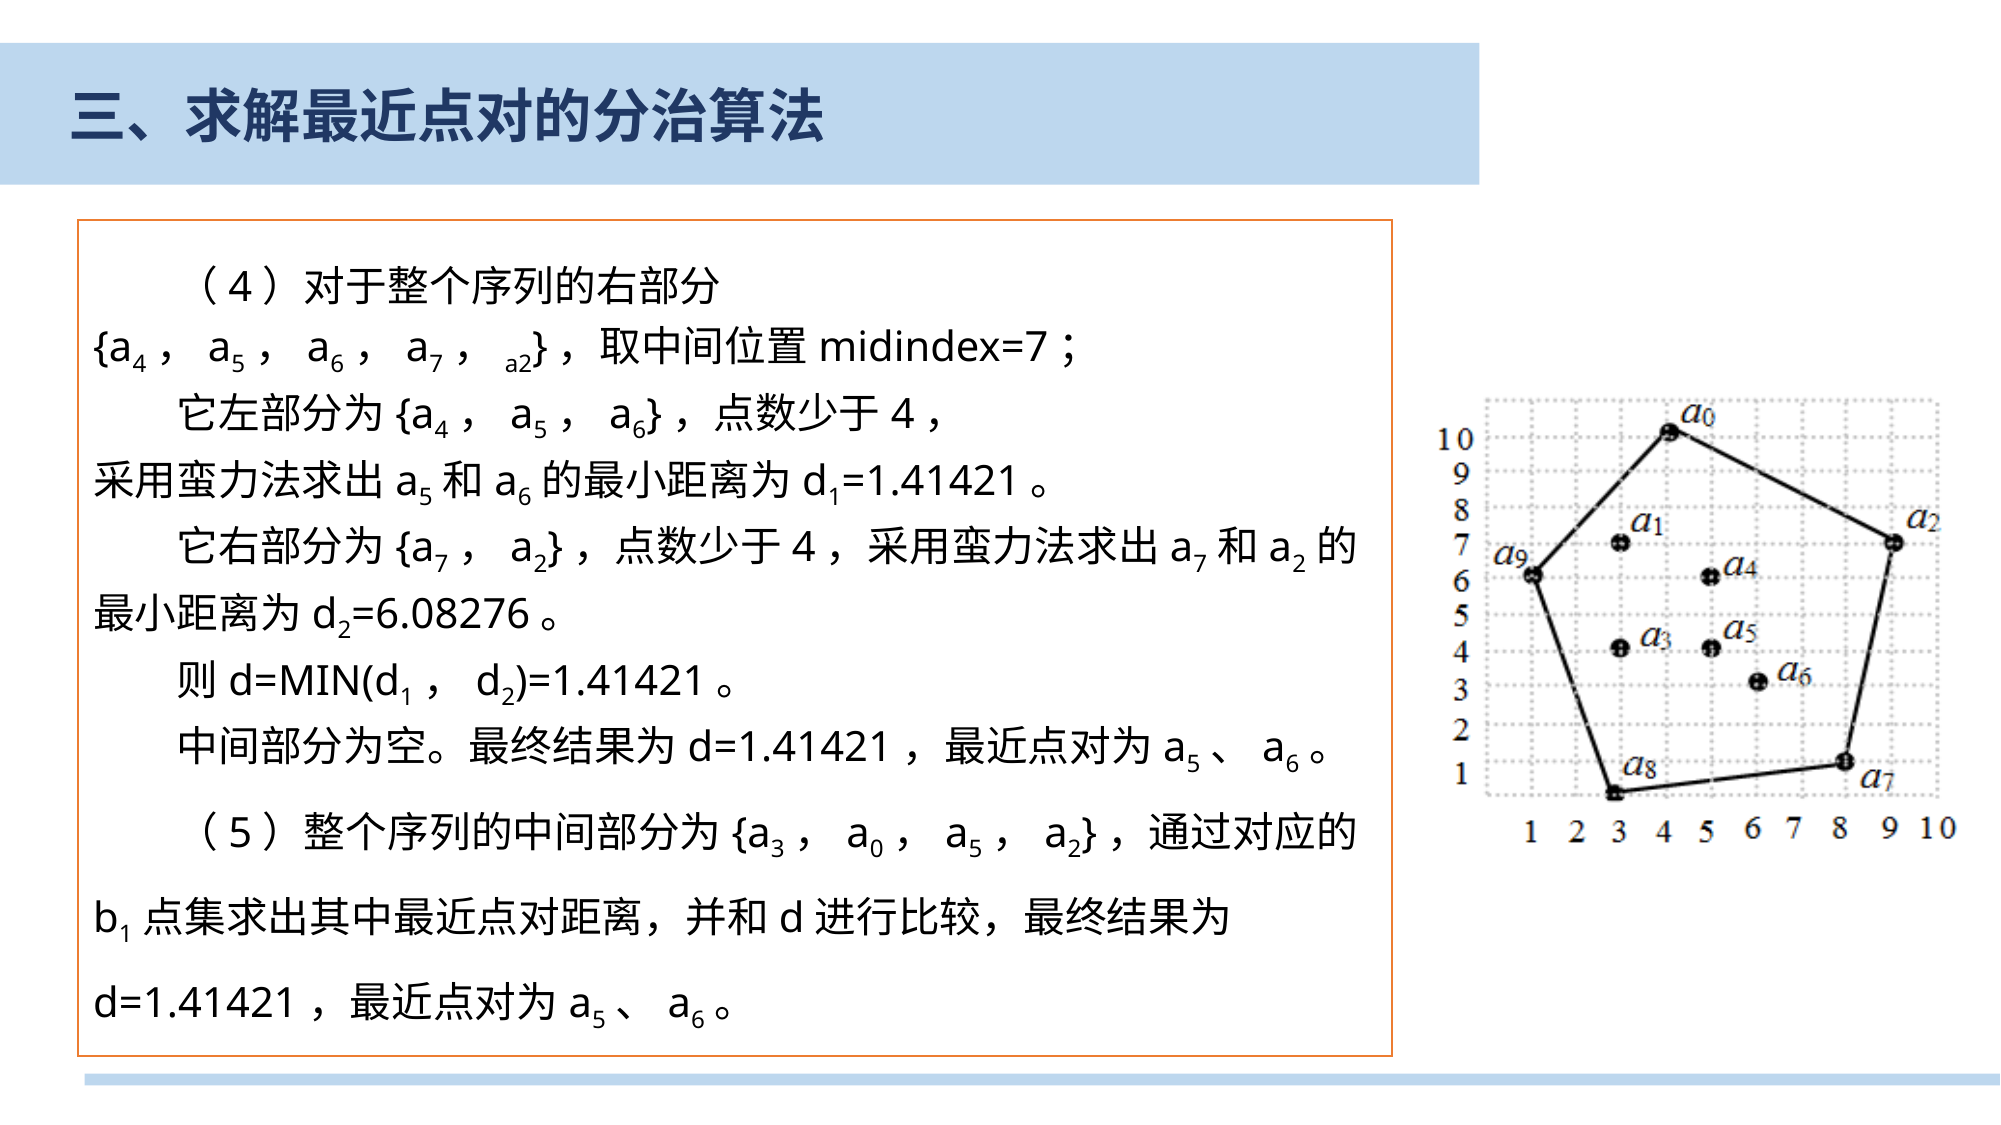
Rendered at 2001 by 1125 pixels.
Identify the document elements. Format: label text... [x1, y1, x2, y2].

picture [1405, 345, 1988, 859]
list 三、求解最近点对的分治算法 [0, 42, 1480, 185]
text_box （4）对于整个序列的右部分 {a4，a5，a6，a7，a2}，取中间位置midindex=7； 它左部分为{a4，a5，a6}，点数少于4， 采用蛮力法求出a5和a6的最小距离为d1=1.41421。 它右部分为{a7，a2}，点数少于4，采用蛮力法求出a7和a2的最小距离为d2=6.08276。 则d=MIN(d1，d2)=1.41421。 中间部分为空。最终结果为d=1.41421，最近点对为a5、a6。 （5）整个序列的中间部分为{a3，a0，a5，a2}，通过对应的b1点集求出其中最近点对距离，并和d进行比较，最终结果为d=1.41421，最近点对为a5、a6。 [77, 219, 1393, 1057]
